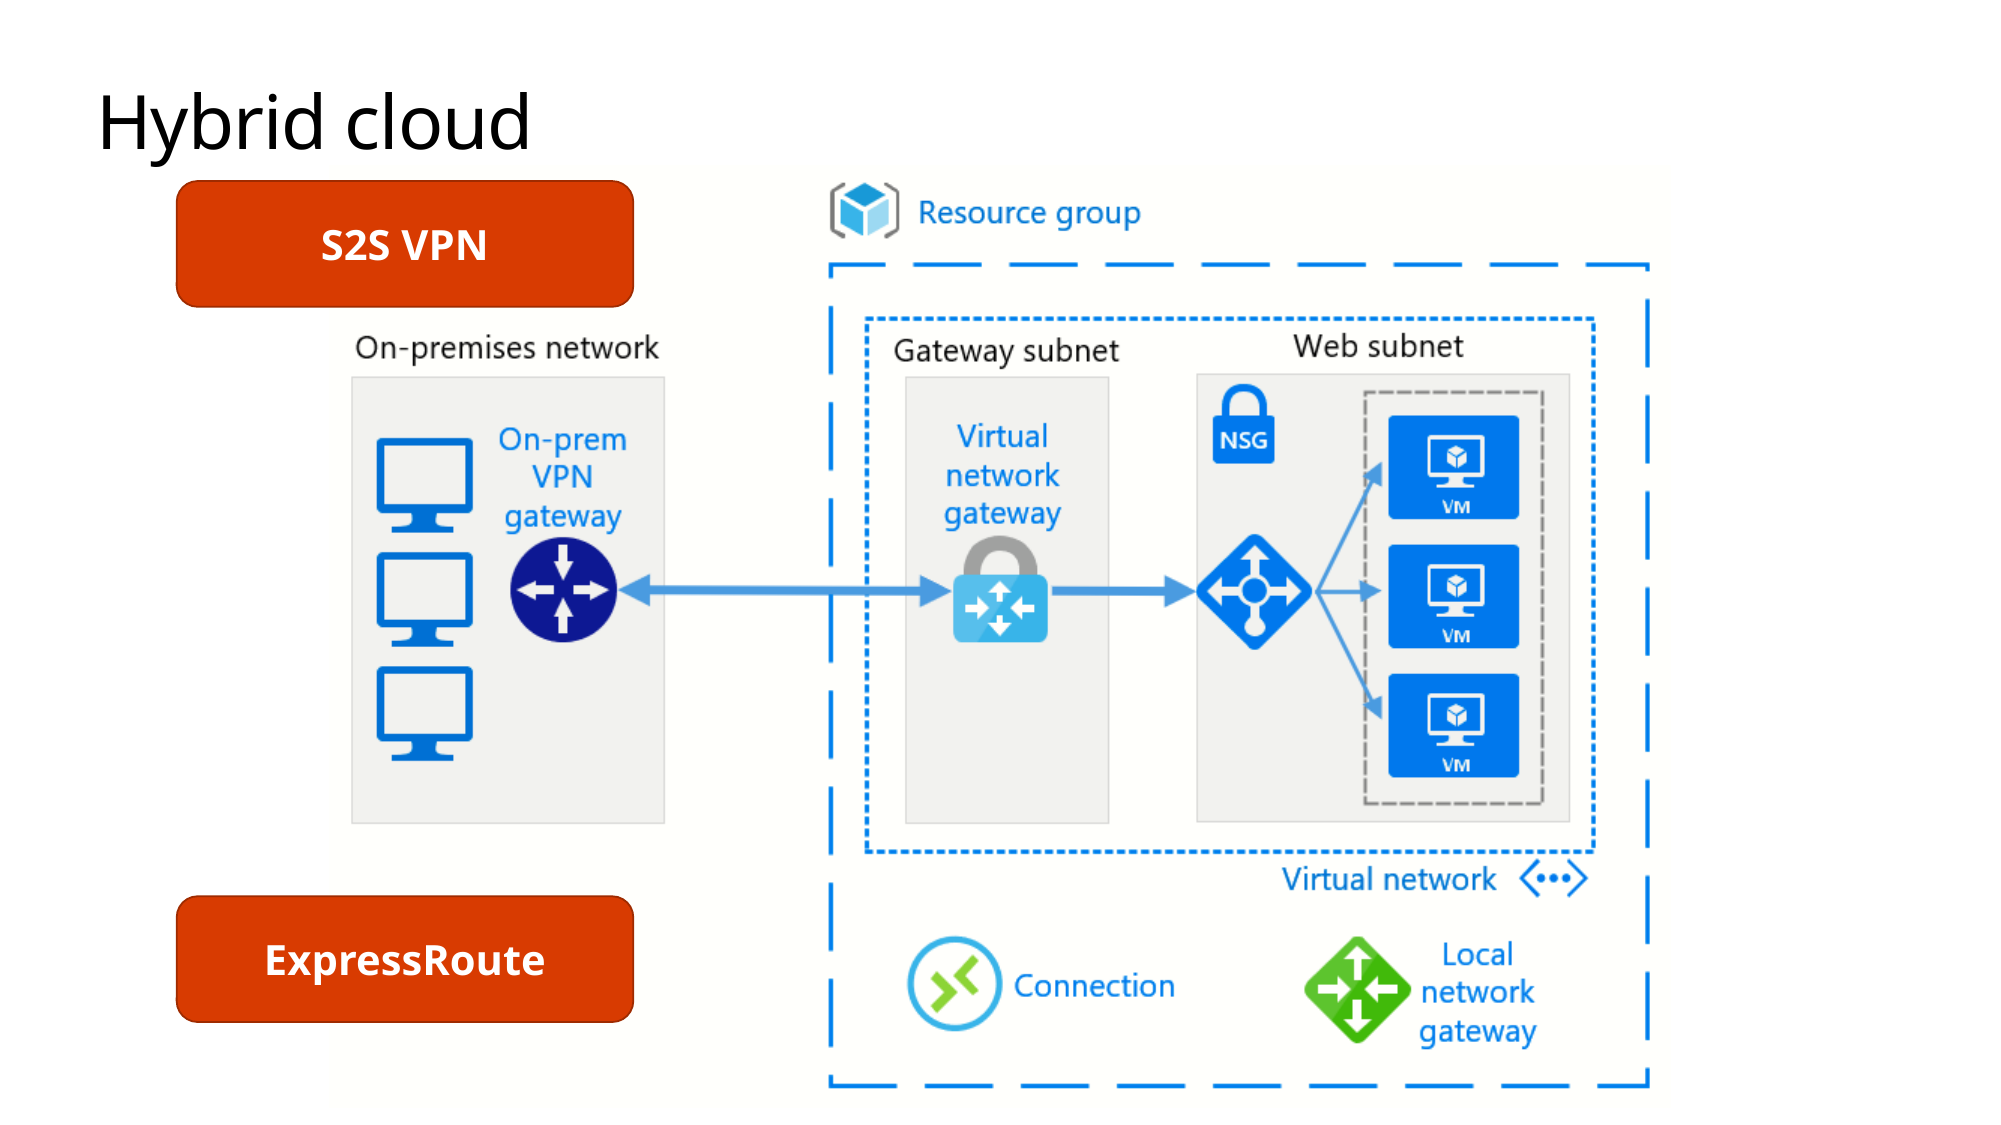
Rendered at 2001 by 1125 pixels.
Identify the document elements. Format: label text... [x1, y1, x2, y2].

title Hybrid cloud [96, 75, 1904, 166]
text_box S2S VPN [175, 180, 329, 308]
text_box ExpressRoute [175, 895, 329, 1023]
picture [329, 165, 1671, 1108]
